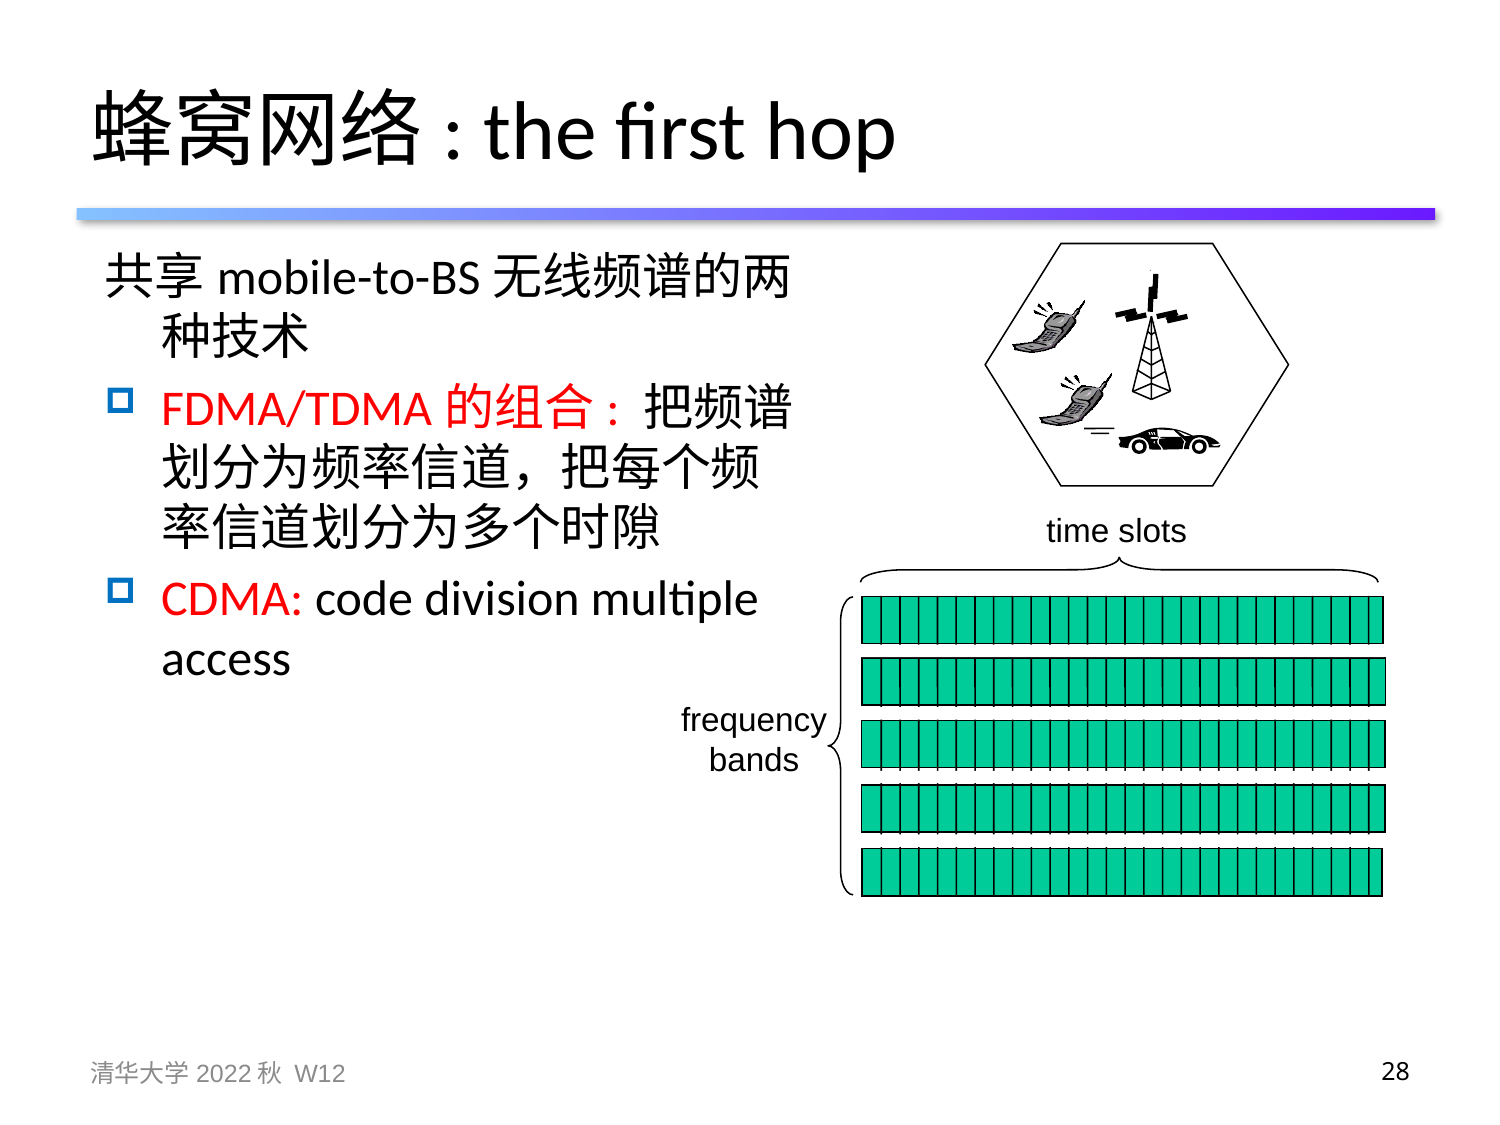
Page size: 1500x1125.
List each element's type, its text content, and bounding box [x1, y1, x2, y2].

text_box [665, 501, 1386, 898]
title 蜂窝网络: the first hop [75, 45, 1425, 209]
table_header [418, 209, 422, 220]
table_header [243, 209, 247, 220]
list 共享mobile-to-BS无线频谱的两种技术 FDMA/TDMA的组合: 把频谱划分为频率信道，把每个频率信道划分为多个时隙 CDMA: code division multiple access [89, 237, 818, 1000]
slide_number 28 [1074, 1042, 1425, 1103]
slide_number 清华大学2022秋 W12 [75, 1042, 425, 1103]
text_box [984, 243, 1289, 487]
